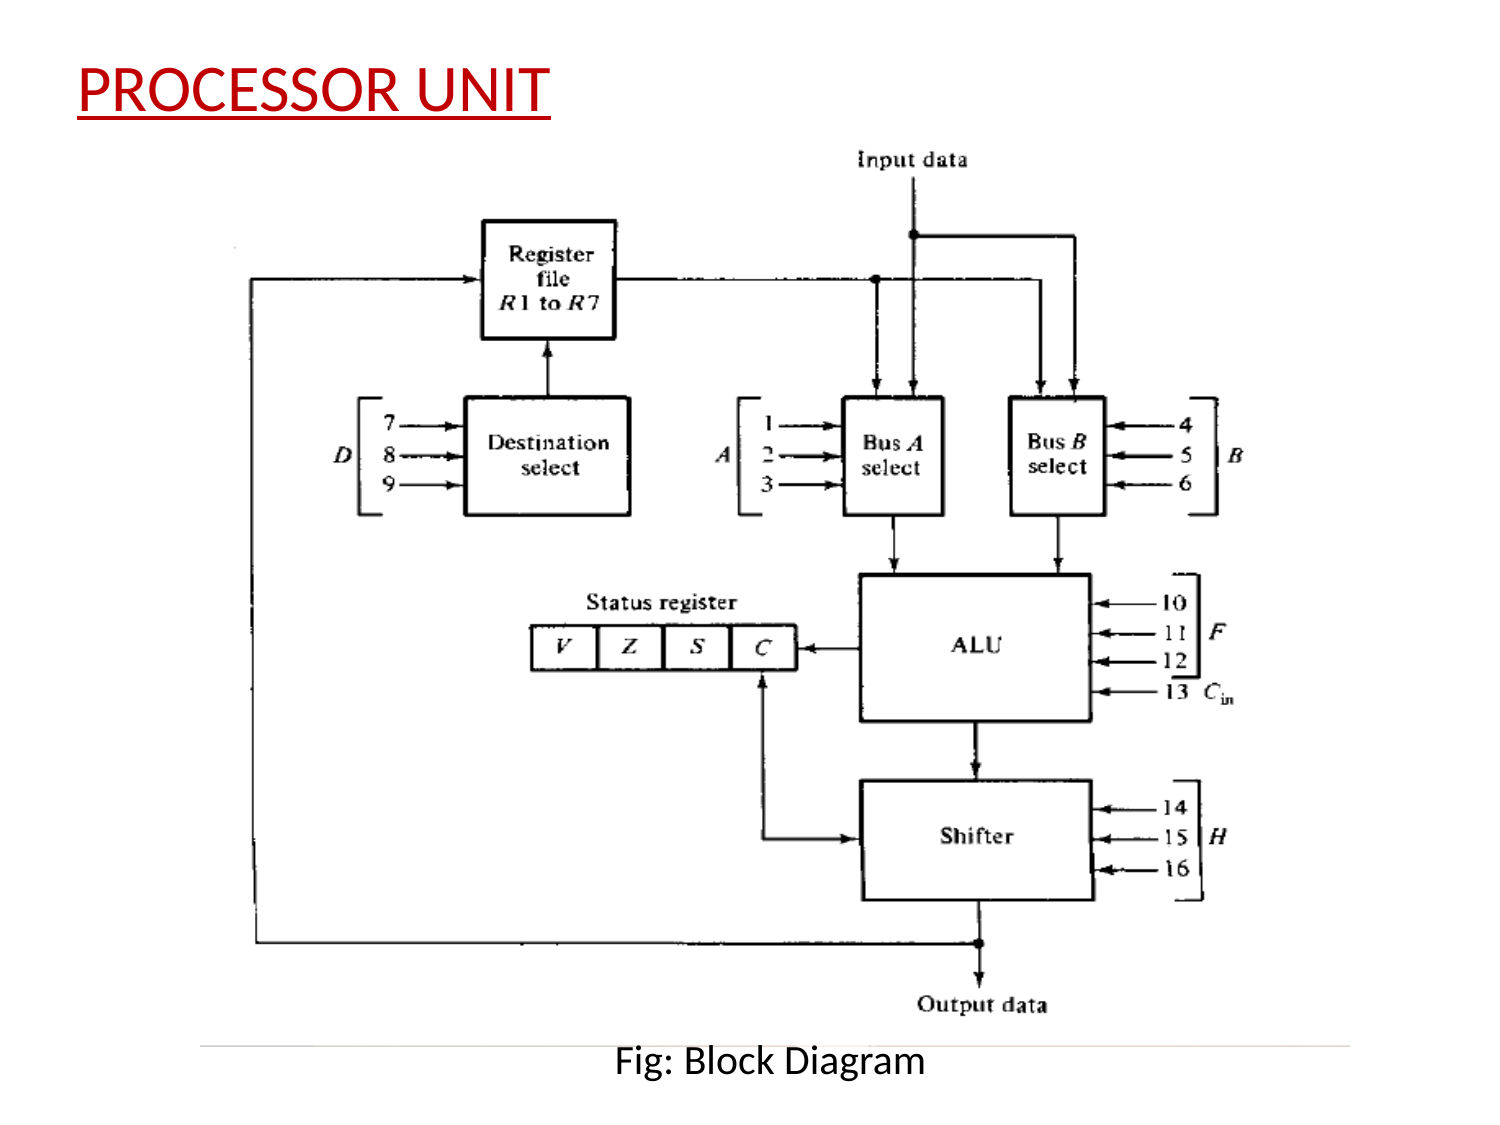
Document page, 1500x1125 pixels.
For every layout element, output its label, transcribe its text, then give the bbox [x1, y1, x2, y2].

text_box Fig: Block Diagram [599, 1056, 1063, 1090]
list PROCESSOR UNIT [62, 37, 1413, 175]
picture [200, 137, 1351, 1048]
